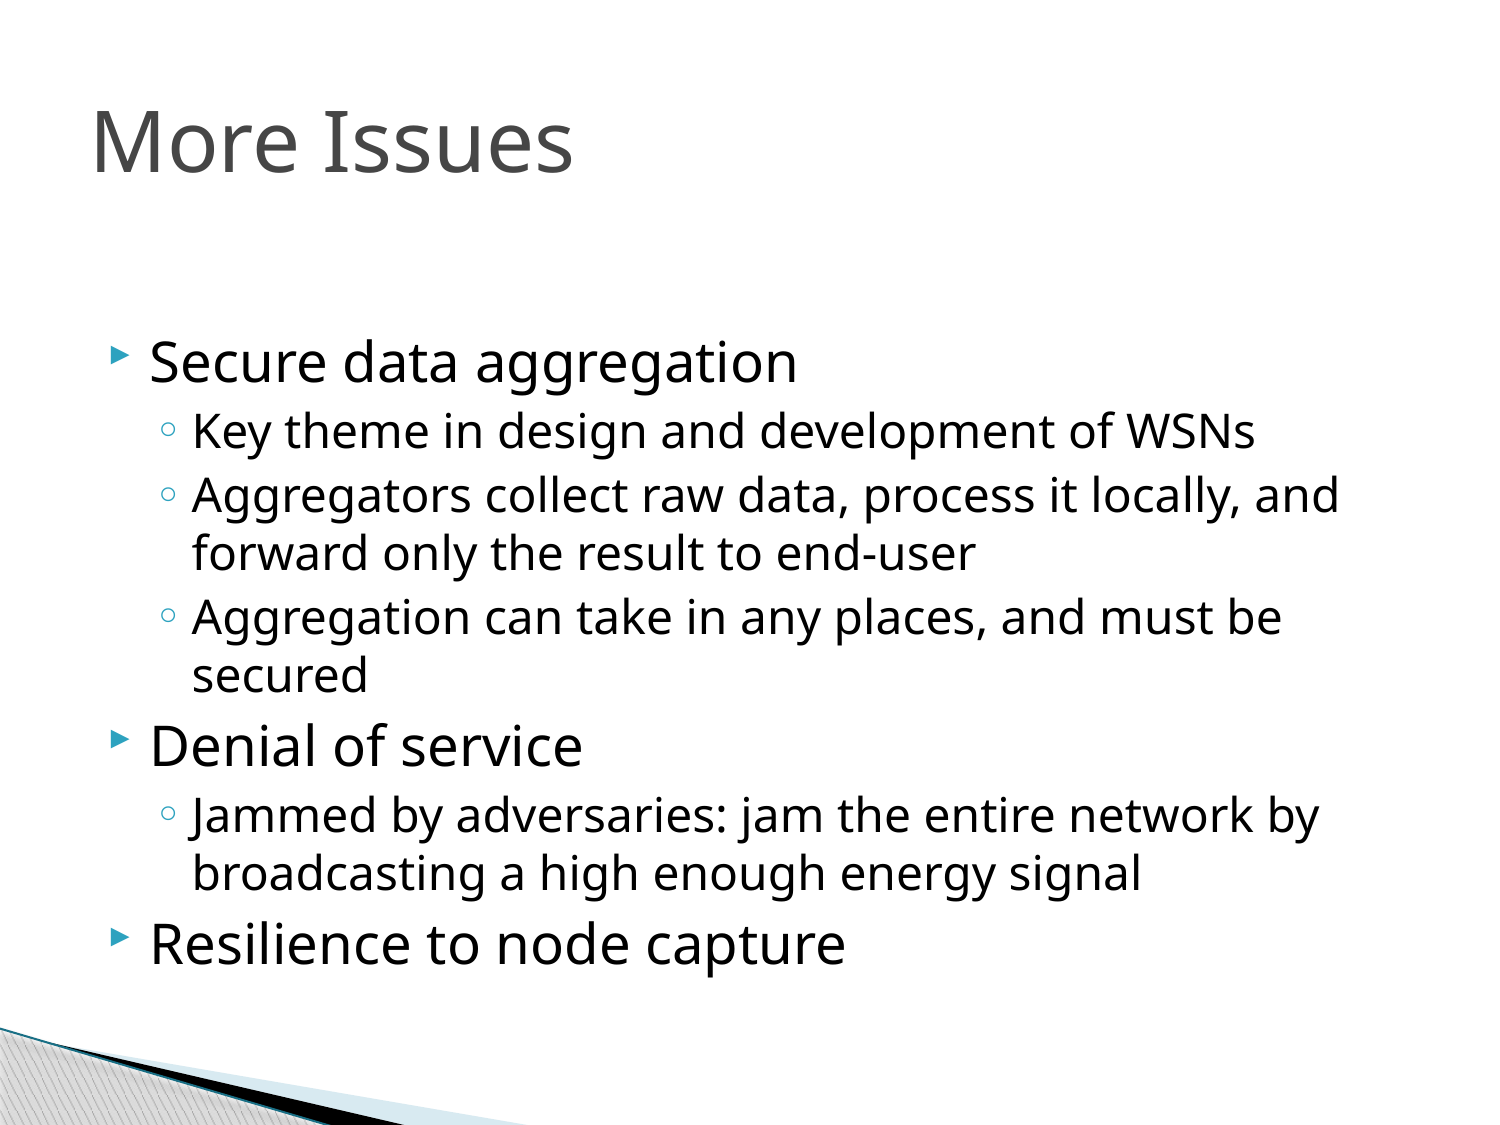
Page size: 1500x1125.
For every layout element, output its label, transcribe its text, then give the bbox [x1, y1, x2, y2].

title More Issues [75, 45, 1425, 232]
list Secure data aggregation Key theme in design and development of WSNs Aggregators collect raw data, process it locally, and forward only the result to end-user Aggregation can take in any places, and must be secured Denial of service Jammed by adversaries: jam the entire network by broadcasting a high enough energy signal Resilience to node capture [75, 243, 1425, 1035]
